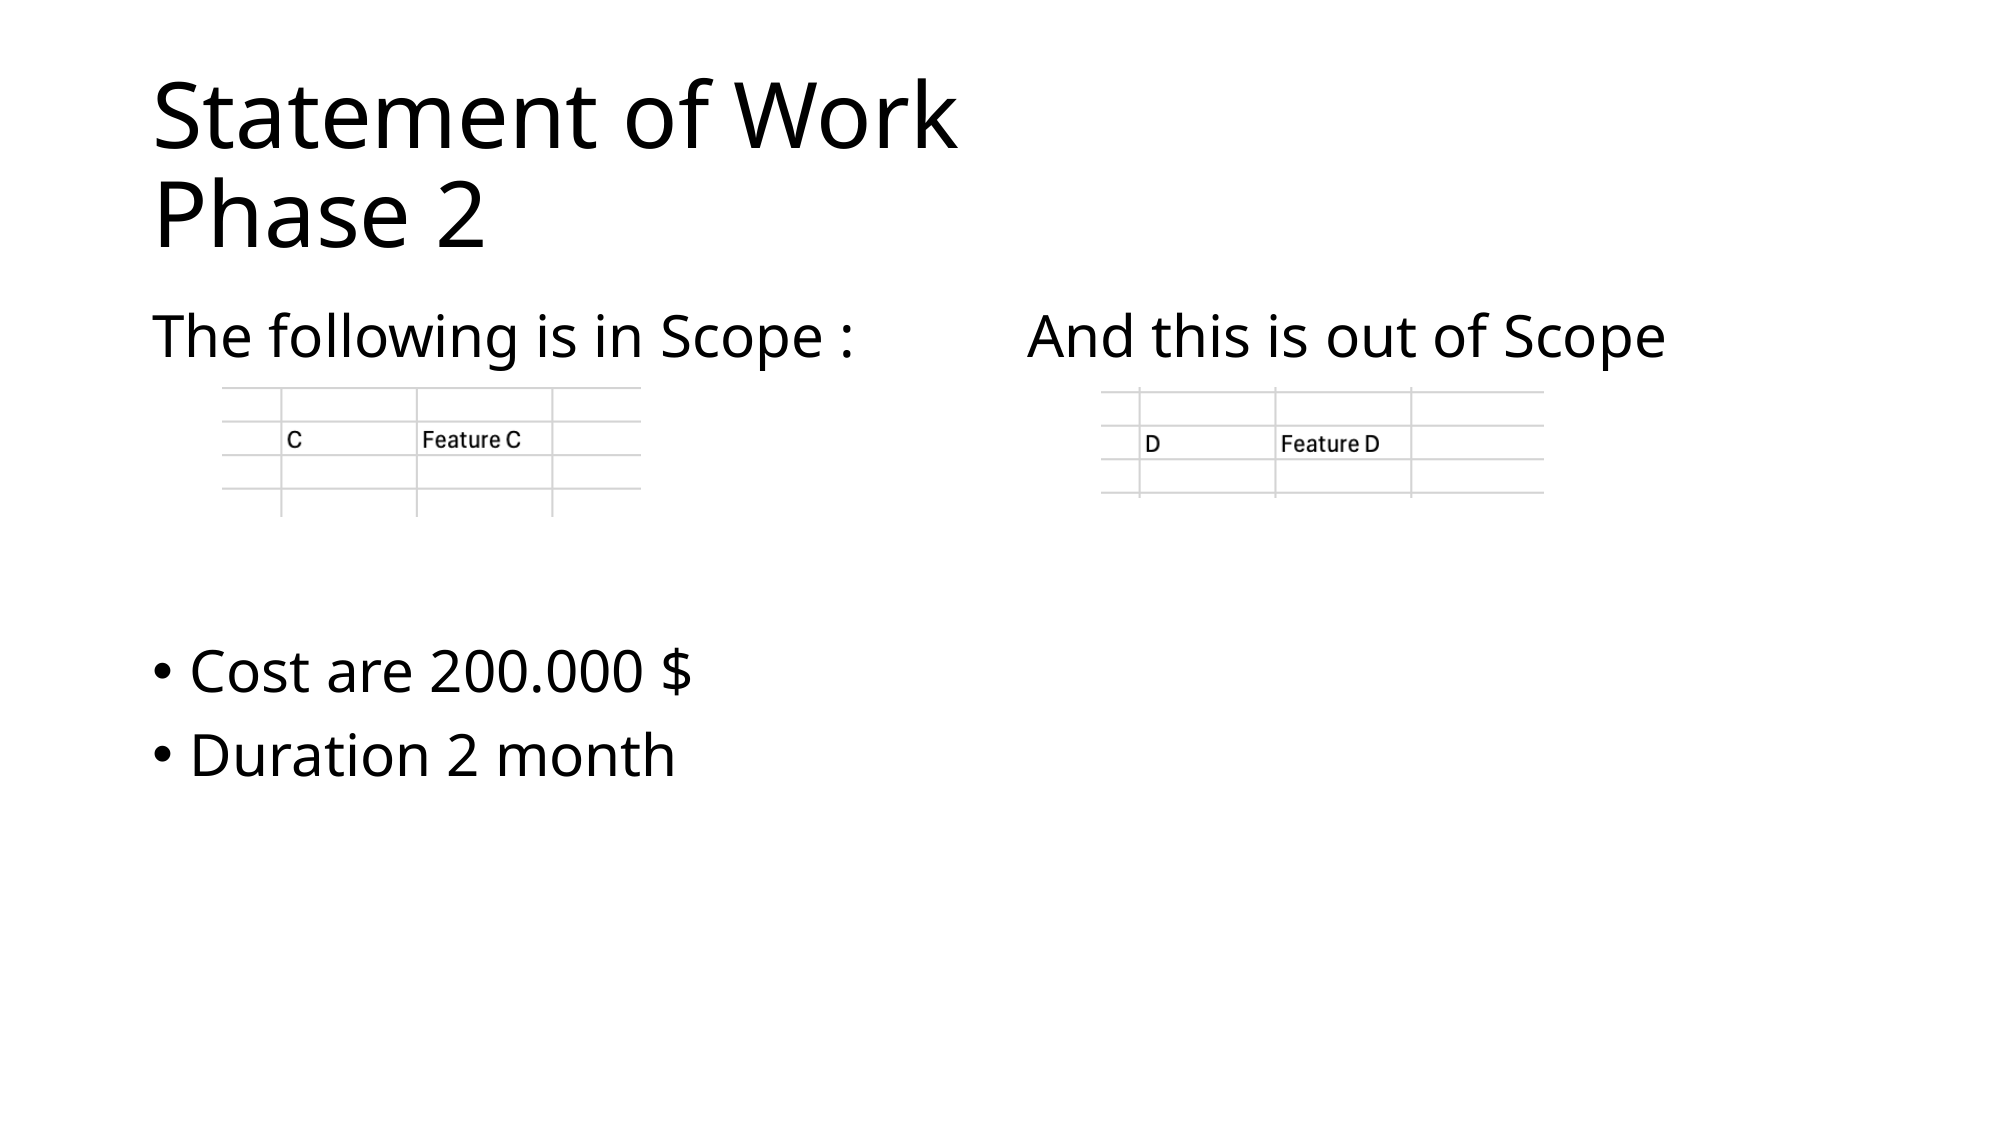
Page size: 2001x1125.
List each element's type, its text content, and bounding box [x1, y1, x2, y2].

list The following is in Scope : Cost are 200.000 $ Duration 2 month [137, 299, 988, 820]
picture [221, 387, 642, 518]
picture [1101, 386, 1544, 499]
list And this is out of Scope [1012, 299, 1863, 587]
title Statement of Work Phase 2 [137, 59, 1863, 278]
